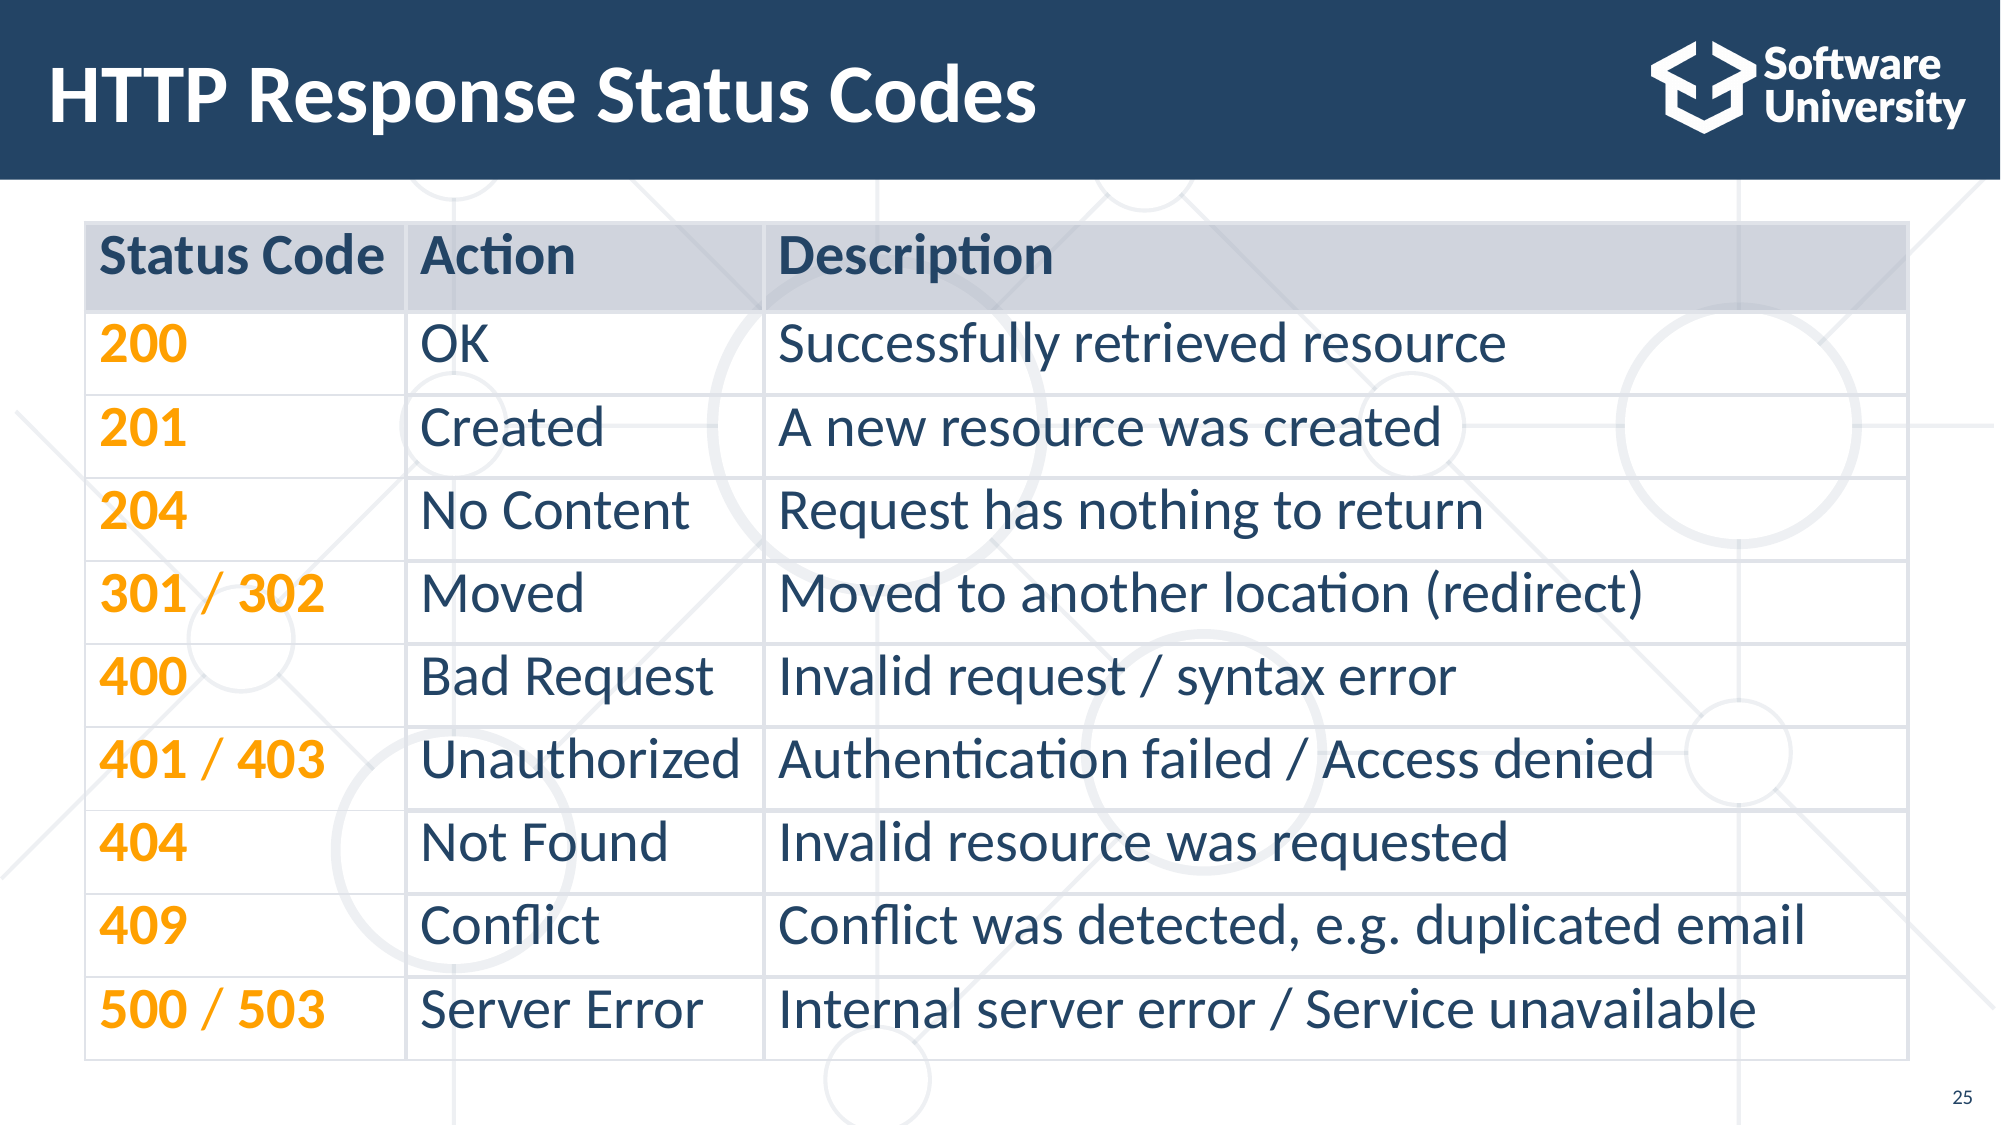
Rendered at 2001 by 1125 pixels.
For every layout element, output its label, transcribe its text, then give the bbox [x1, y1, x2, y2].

table_cell Invalid resource was requested [766, 813, 1906, 892]
table_header Status Code [86, 225, 404, 310]
table_cell Unauthorized [408, 729, 762, 808]
table_cell Conflict [408, 896, 762, 975]
table_cell 201 [86, 396, 404, 477]
table_cell Bad Request [408, 646, 762, 725]
table_cell 500 / 503 [86, 978, 404, 1059]
table_cell 401 / 403 [86, 728, 404, 810]
table_cell Invalid request / syntax error [766, 646, 1906, 725]
table_cell 404 [86, 811, 404, 893]
table_cell Moved [408, 563, 762, 642]
table_cell No Content [408, 480, 762, 559]
title HTTP Response Status Codes [31, 16, 1625, 162]
table_cell Server Error [408, 979, 762, 1059]
table_cell Internal server error / Service unavailable [766, 979, 1906, 1059]
table_cell 400 [86, 645, 404, 726]
table_cell Successfully retrieved resource [766, 314, 1906, 393]
table_cell 204 [86, 479, 404, 560]
table_cell Moved to another location (redirect) [766, 563, 1906, 642]
table_cell Not Found [408, 813, 762, 892]
table_cell A new resource was created [766, 397, 1906, 476]
table_cell Request has nothing to return [766, 480, 1906, 559]
table_header Description [766, 225, 1906, 310]
table_cell OK [408, 314, 762, 393]
table_cell 409 [86, 895, 404, 976]
table_cell 301 / 302 [86, 562, 404, 643]
slide_number 25 [1927, 1067, 1989, 1117]
table_cell 200 [86, 314, 404, 394]
picture [1651, 41, 1966, 134]
table_header Action [408, 225, 762, 310]
table_cell Created [408, 397, 762, 476]
table_cell Authentication failed / Access denied [766, 729, 1906, 808]
table_cell Conflict was detected, e.g. duplicated email [766, 896, 1906, 975]
